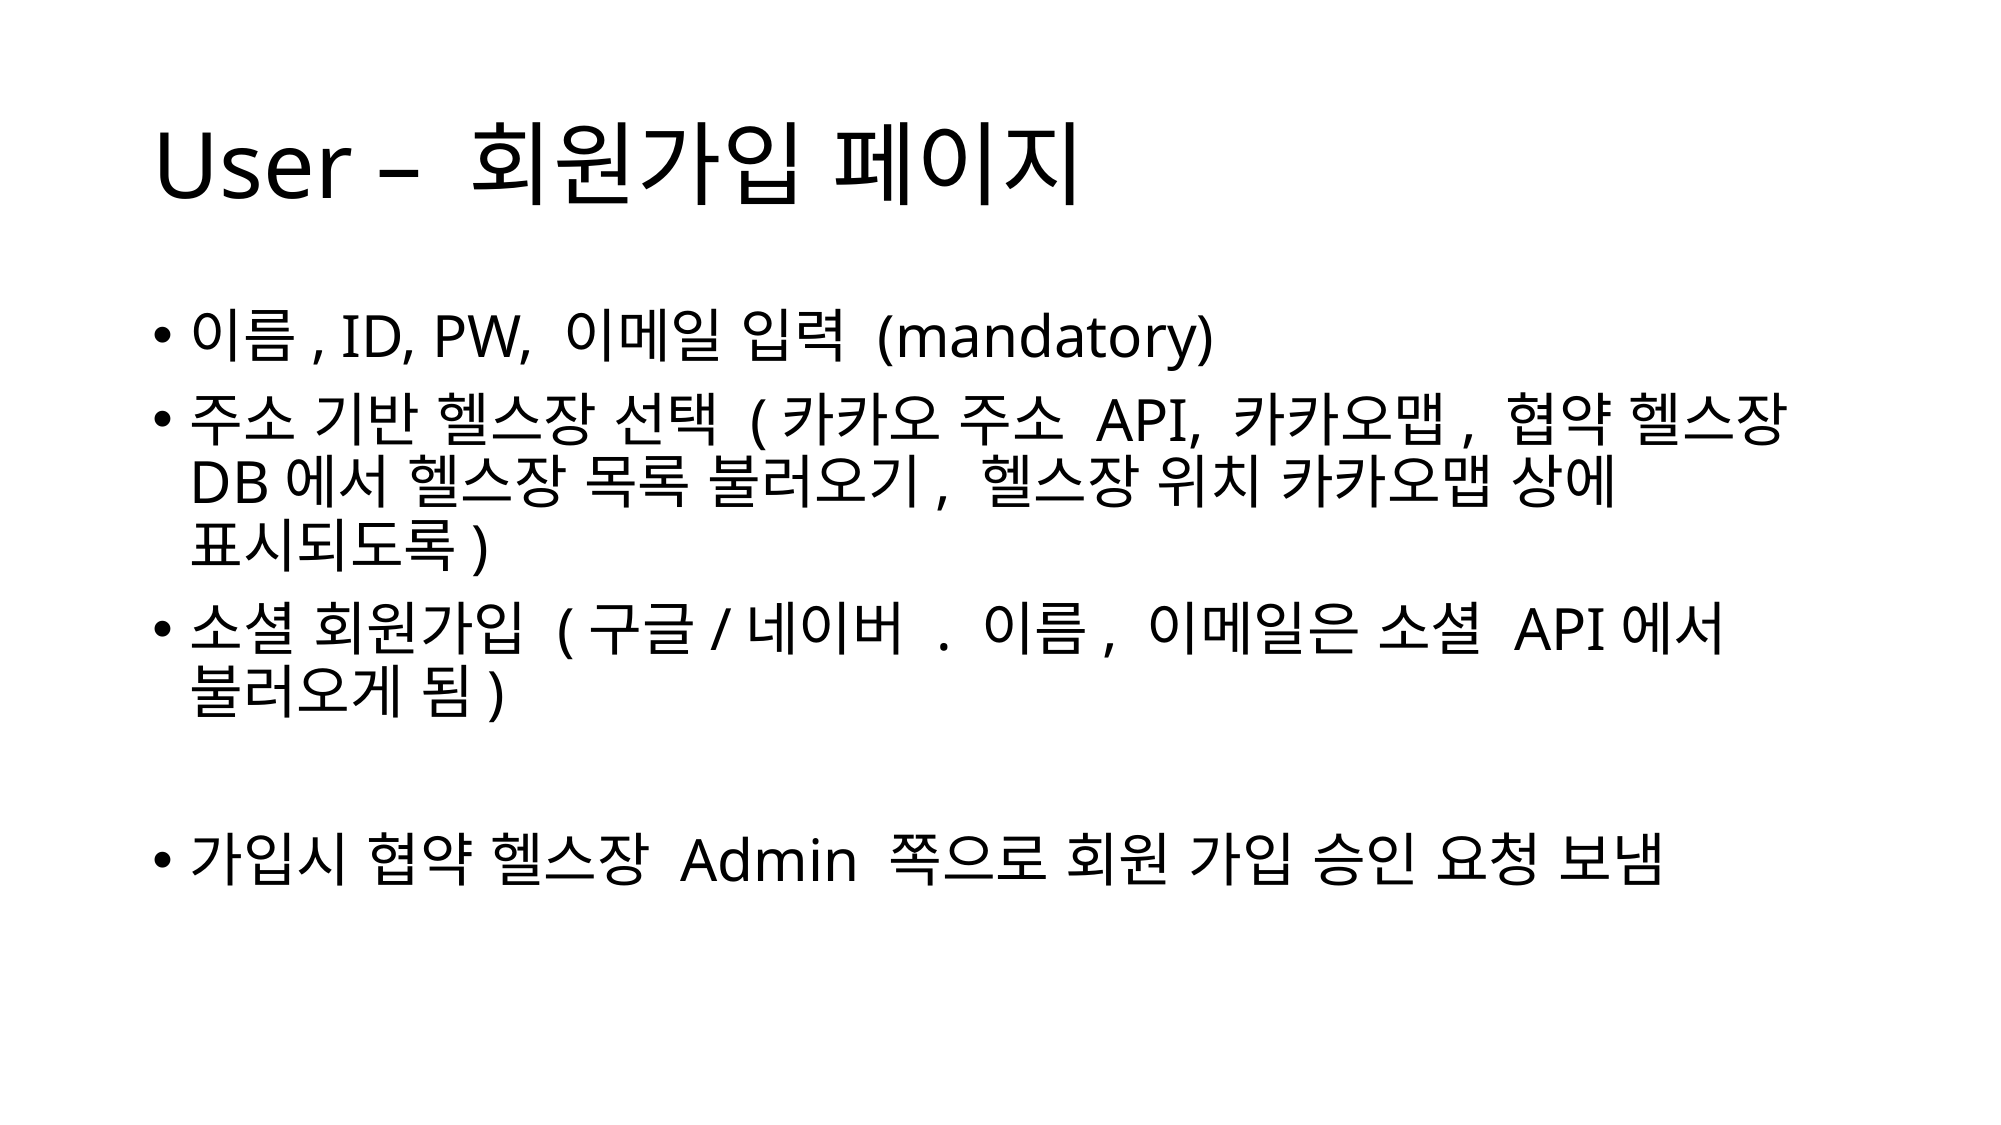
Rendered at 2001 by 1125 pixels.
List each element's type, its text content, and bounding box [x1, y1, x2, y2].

list 이름, ID, PW, 이메일 입력 (mandatory) 주소 기반 헬스장 선택 (카카오 주소 API, 카카오맵, 협약 헬스장 DB에서 헬스장 목록 불러오기, 헬스장 위치 카카오맵 상에 표시되도록) 소셜 회원가입 (구글/네이버 . 이름, 이메일은 소셜 API에서 불러오게 됨) 가입시 협약 헬스장 Admin 쪽으로 회원 가입 승인 요청 보냄 [137, 299, 1863, 1014]
title User – 회원가입 페이지 [137, 59, 1863, 278]
